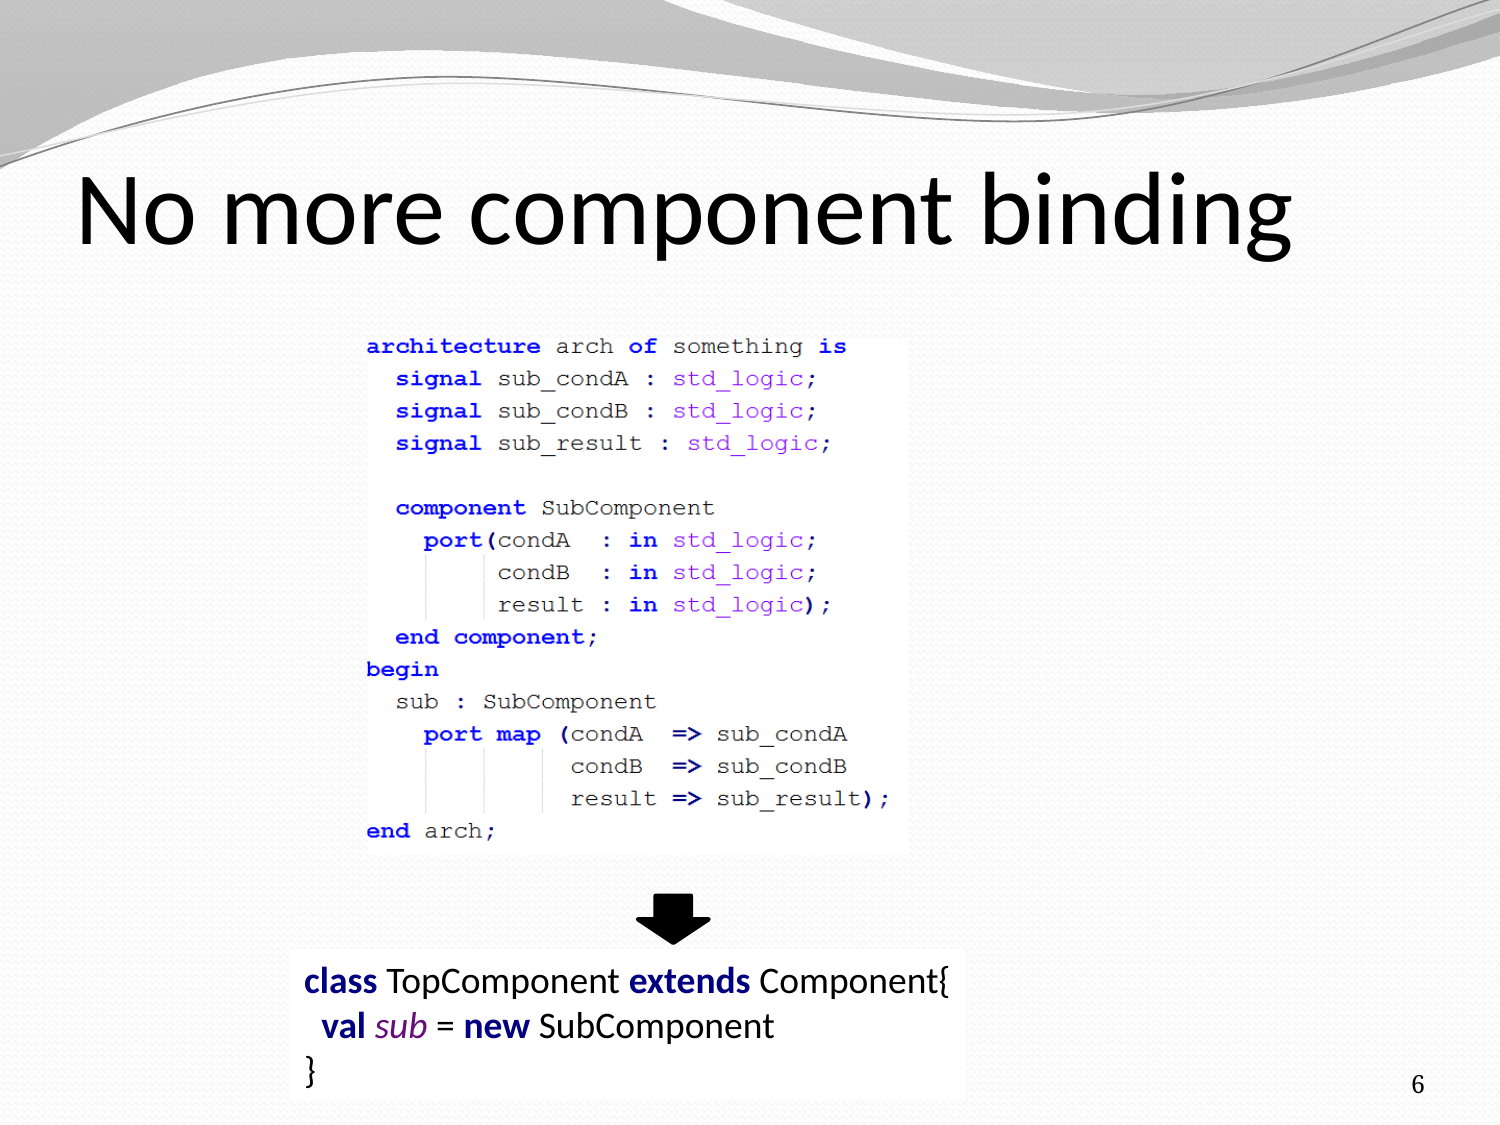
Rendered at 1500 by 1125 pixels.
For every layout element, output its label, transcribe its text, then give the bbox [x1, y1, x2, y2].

title No more component binding [75, 78, 1425, 266]
slide_number 6 [1299, 1042, 1425, 1103]
text_box class TopComponent extends Component{ val sub = new SubComponent } [289, 948, 966, 1099]
picture [367, 337, 909, 856]
text_box [635, 893, 711, 945]
